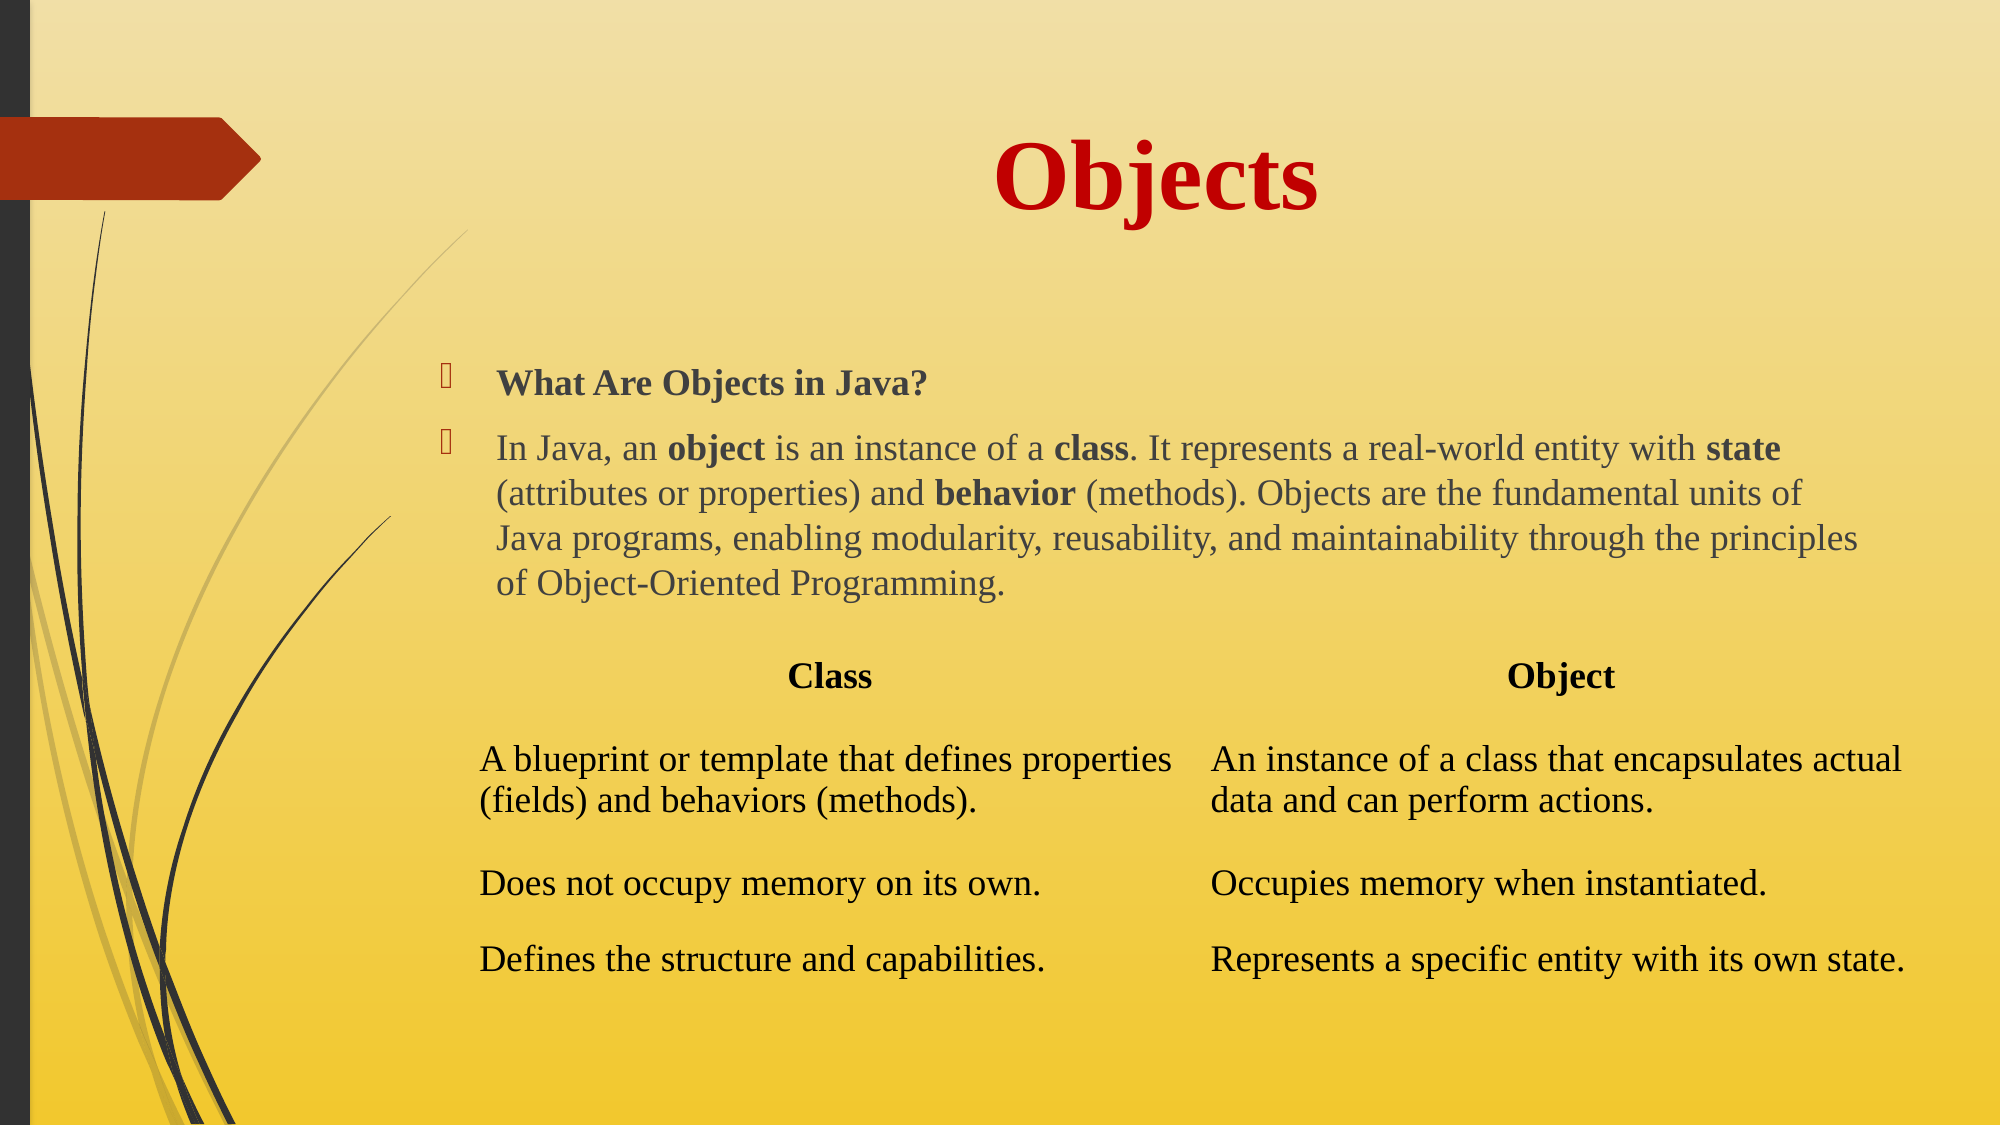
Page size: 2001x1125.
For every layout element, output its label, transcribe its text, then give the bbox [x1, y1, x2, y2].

table_header Object [1196, 638, 1927, 714]
title Objects [425, 102, 1888, 313]
table_header Class [464, 638, 1196, 714]
table_cell Occupies memory when instantiated. [1196, 845, 1927, 921]
table_cell An instance of a class that encapsulates actual data and can perform actions. [1196, 714, 1927, 845]
list What Are Objects in Java? In Java, an object is an instance of a class. It represents a real-world entity with state (attributes or properties) and behavior (methods). Objects are the fundamental units of Java programs, enabling modularity, reusability, and maintainability through the principles of Object-Oriented Programming. [424, 350, 1888, 970]
table_cell Represents a specific entity with its own state. [1196, 921, 1927, 996]
table_cell Defines the structure and capabilities. [464, 921, 1196, 996]
table_cell Does not occupy memory on its own. [464, 845, 1196, 921]
table_cell A blueprint or template that defines properties (fields) and behaviors (methods). [464, 714, 1196, 845]
